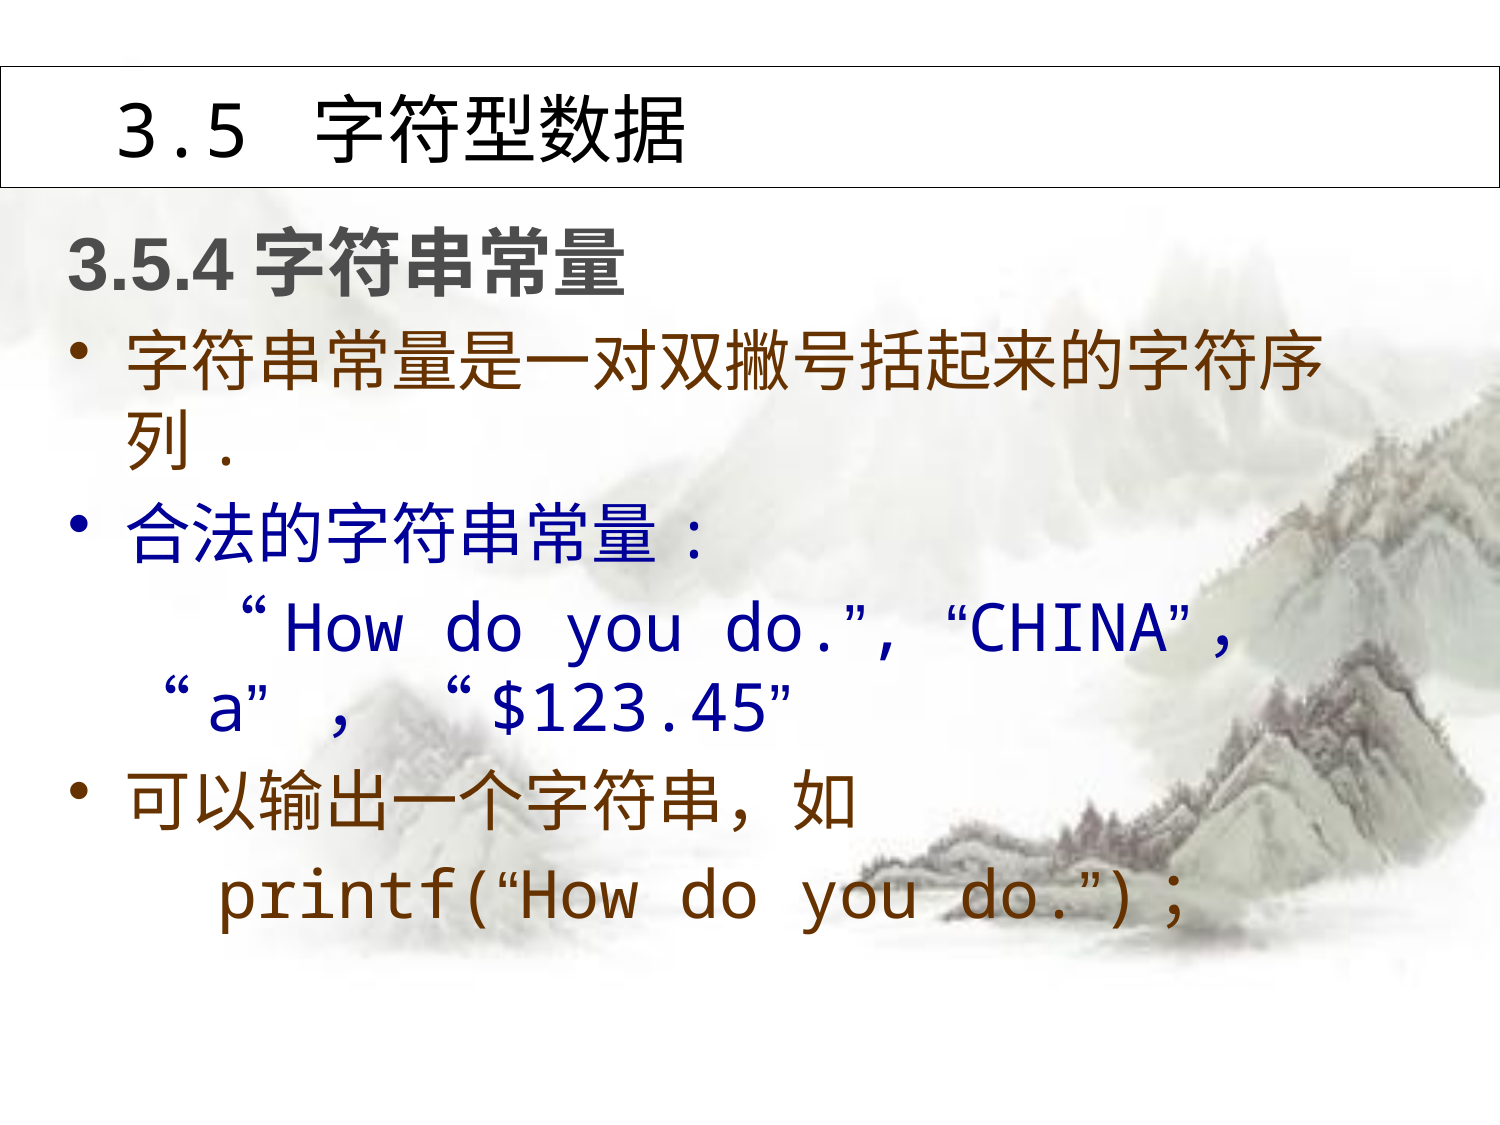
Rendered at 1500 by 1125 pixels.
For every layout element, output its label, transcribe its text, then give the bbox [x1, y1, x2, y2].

text_box 3.5.4字符串常量 字符串常量是一对双撇号括起来的字符序列. 合法的字符串常量: “How do you do.”, “CHINA”， “a” ， “$123.45” 可以输出一个字符串，如 printf(“How do you do.”)； [53, 207, 1448, 905]
picture [0, 0, 1500, 66]
title 3.5 字符型数据 [0, 66, 1500, 188]
picture [0, 188, 1500, 1125]
